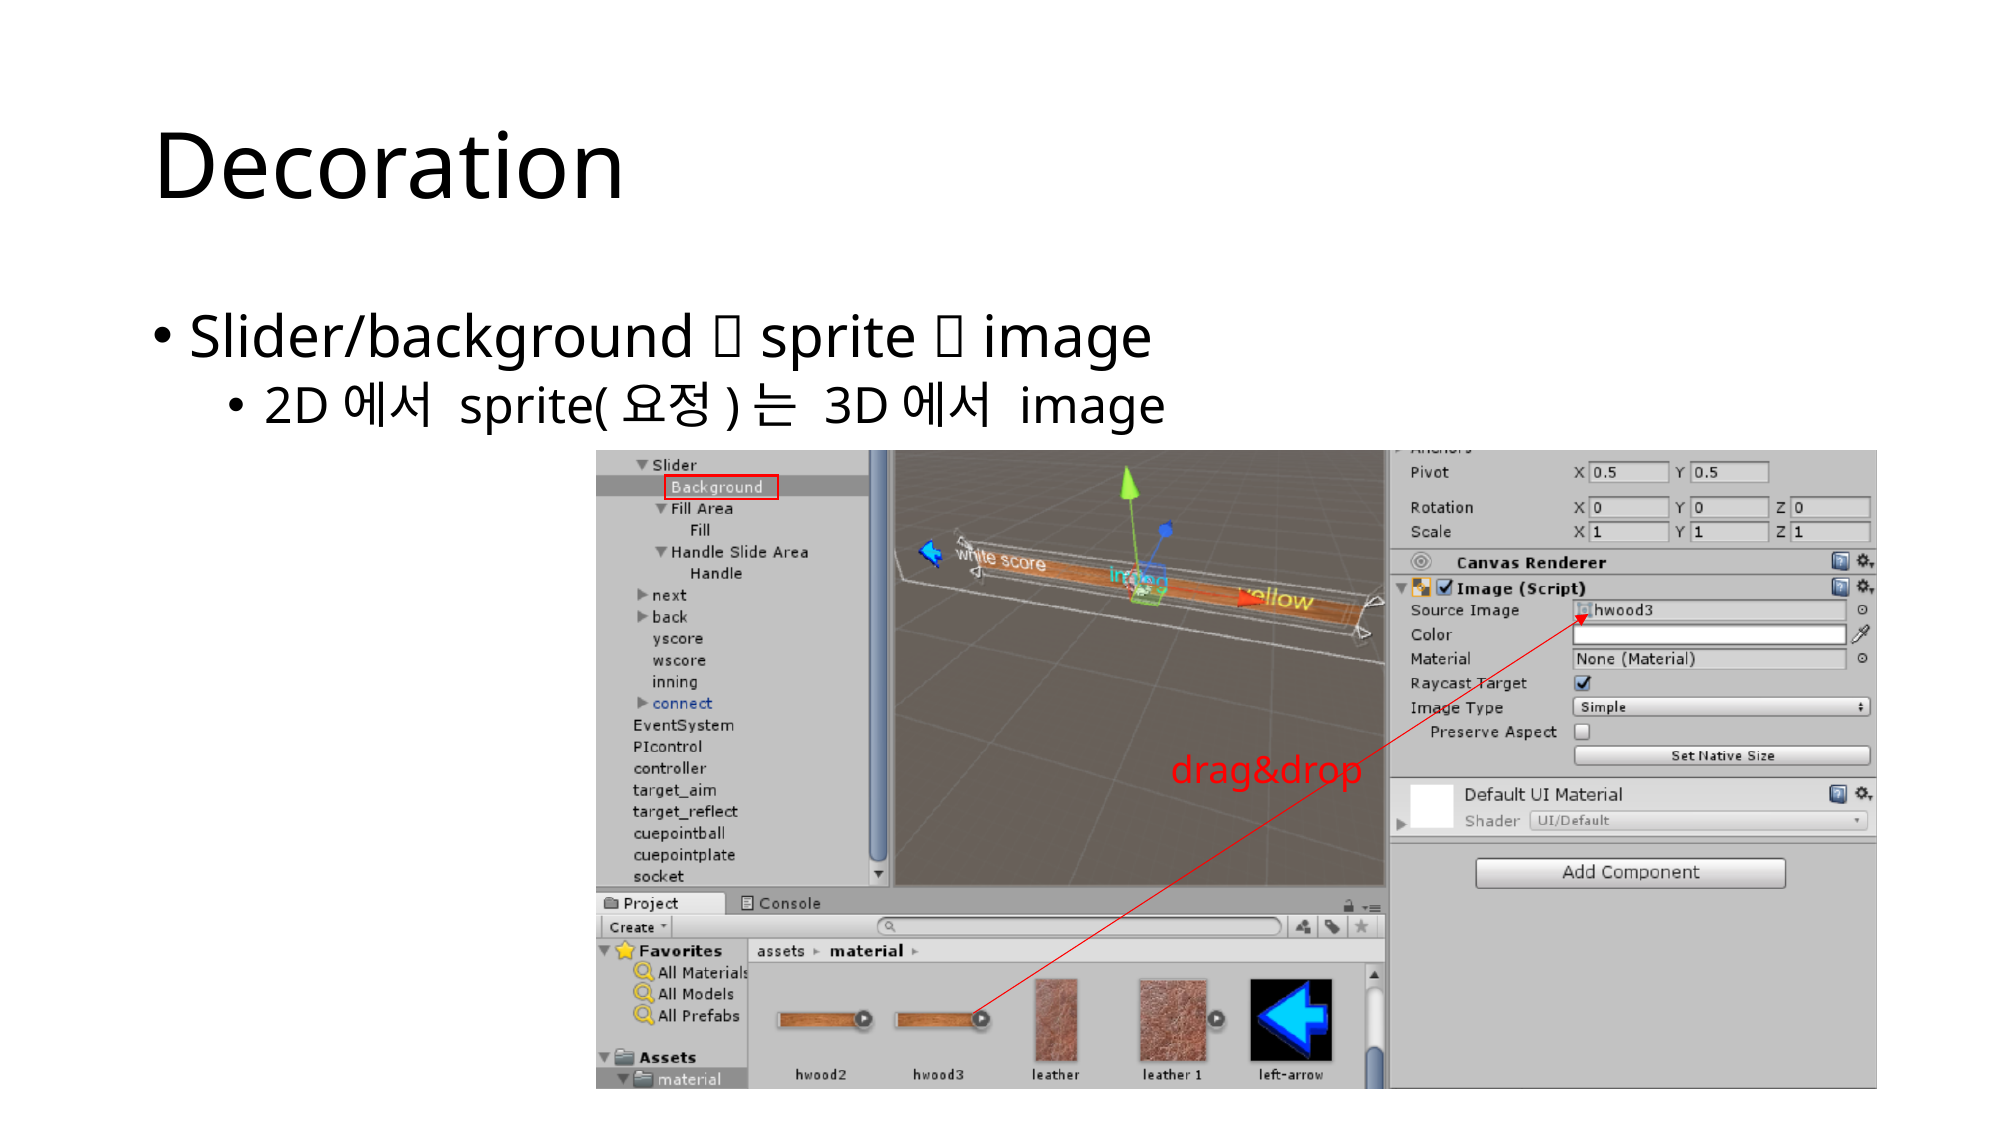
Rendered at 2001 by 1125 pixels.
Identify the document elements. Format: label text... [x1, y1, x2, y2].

list Slider/background  sprite  image 2D에서 sprite(요정)는 3D에서 image [137, 299, 1863, 1014]
title Decoration [137, 59, 1863, 278]
picture [596, 450, 1877, 1089]
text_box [973, 613, 1589, 1014]
